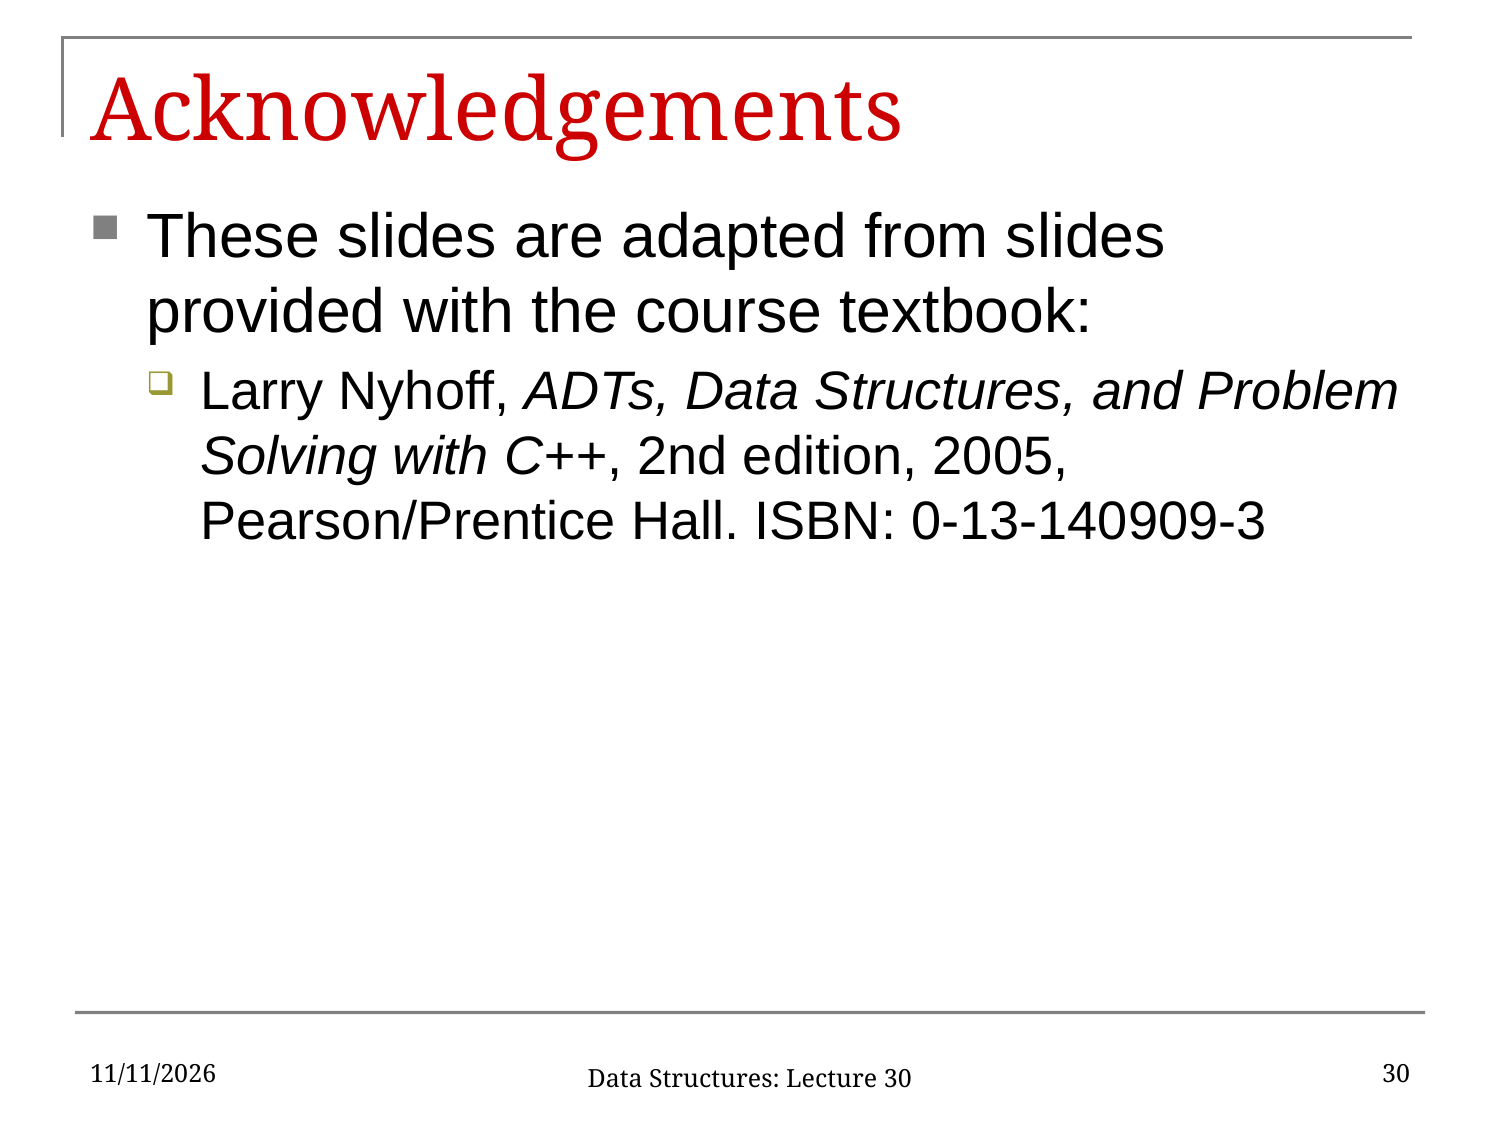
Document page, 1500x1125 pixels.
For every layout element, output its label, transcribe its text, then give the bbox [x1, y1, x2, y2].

title Acknowledgements [75, 45, 1425, 163]
list These slides are adapted from slides provided with the course textbook: Larry Nyhoff, ADTs, Data Structures, and Problem Solving with C++, 2nd edition, 2005, Pearson/Prentice Hall. ISBN: 0-13-140909-3 [75, 187, 1425, 1006]
footer Data Structures: Lecture 30 [512, 1024, 988, 1101]
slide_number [74, 1023, 426, 1100]
slide_number 30 [1074, 1023, 1426, 1100]
